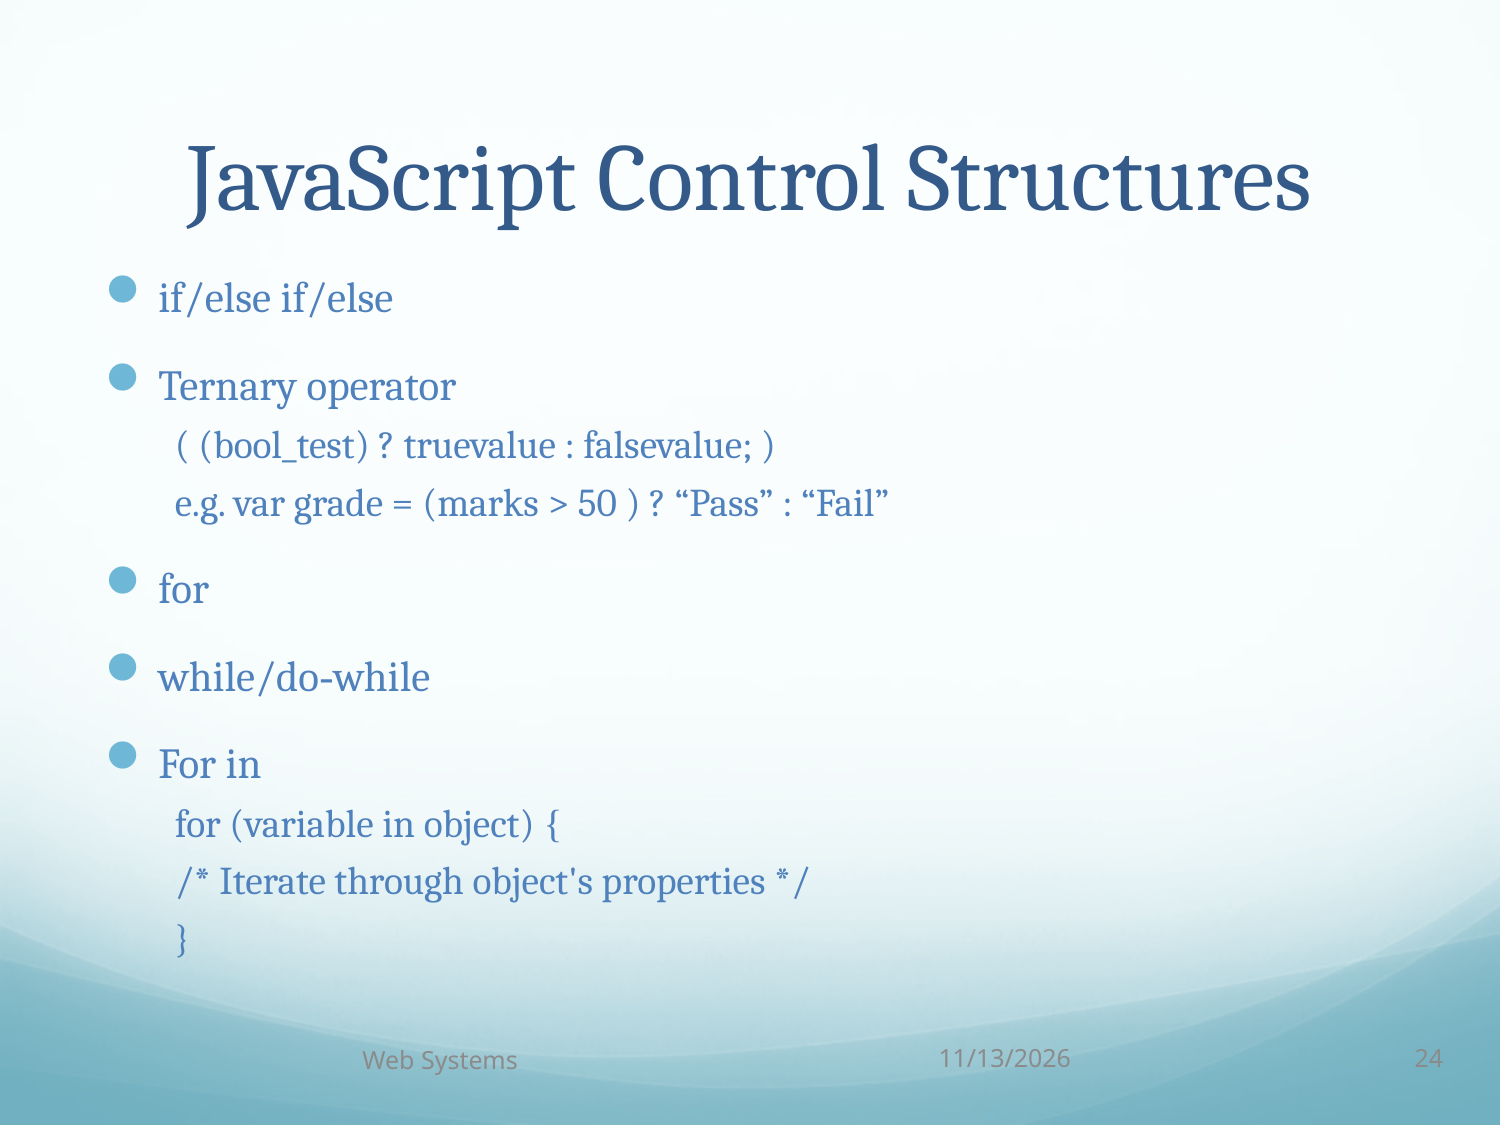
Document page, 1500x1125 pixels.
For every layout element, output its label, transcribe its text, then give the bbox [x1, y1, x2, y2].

title JavaScript Control Structures [90, 17, 1410, 237]
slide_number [923, 1029, 1274, 1090]
list if/else if/else Ternary operator ( (bool_test) ? truevalue : falsevalue; ) e.g. var grade = (marks > 50 ) ? “Pass” : “Fail” for while/do-while For in for (variable in object) { /* Iterate through object's properties */ } [90, 262, 1410, 975]
slide_number 24 [1295, 1029, 1459, 1090]
footer Web Systems [43, 1029, 838, 1090]
